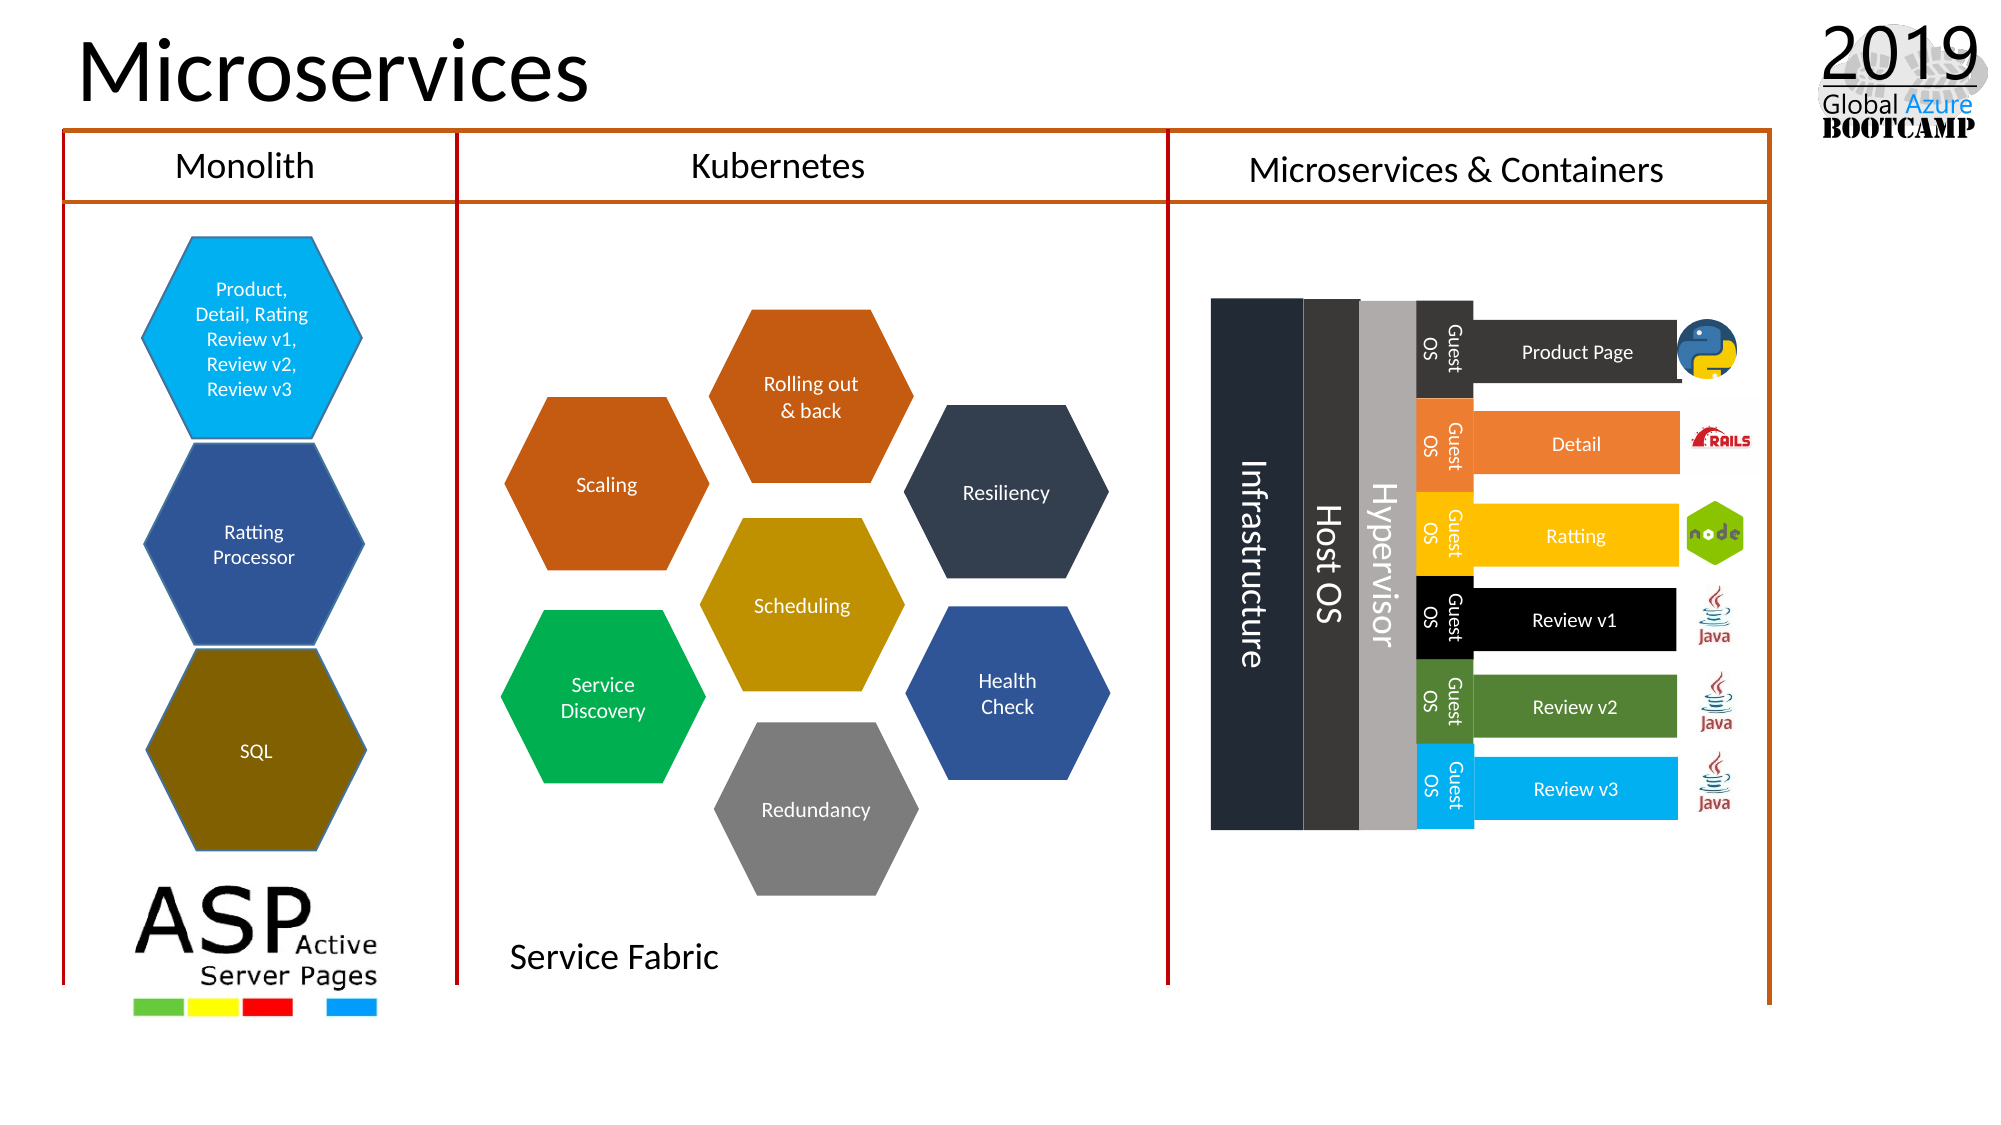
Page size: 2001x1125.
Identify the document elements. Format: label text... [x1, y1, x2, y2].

picture [1677, 319, 1737, 379]
text_box Kubernetes [676, 133, 881, 194]
picture [1686, 671, 1747, 732]
text_box Microservices [61, 2, 988, 127]
text_box Scheduling [698, 516, 907, 693]
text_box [1180, 328, 1713, 800]
text_box Service Discovery [499, 609, 708, 785]
text_box Ratting Processor [143, 442, 366, 646]
text_box Microservices & Containers [1233, 137, 1680, 198]
picture [1818, 0, 1988, 151]
text_box Rolling out & back [707, 308, 915, 484]
text_box Redundancy [712, 721, 921, 897]
picture [1684, 585, 1745, 645]
picture [1681, 397, 1760, 476]
picture [122, 872, 385, 1022]
text_box Monolith [159, 133, 331, 194]
text_box Product, Detail, Rating Review v1, Review v2, Review v3 [140, 236, 363, 440]
picture [1682, 501, 1747, 565]
text_box Scaling [503, 395, 711, 572]
picture [1684, 751, 1745, 812]
text_box SQL [145, 648, 368, 852]
text_box Health Check [904, 605, 1112, 781]
text_box Resiliency [902, 404, 1111, 580]
text_box Service Fabric [495, 924, 735, 985]
